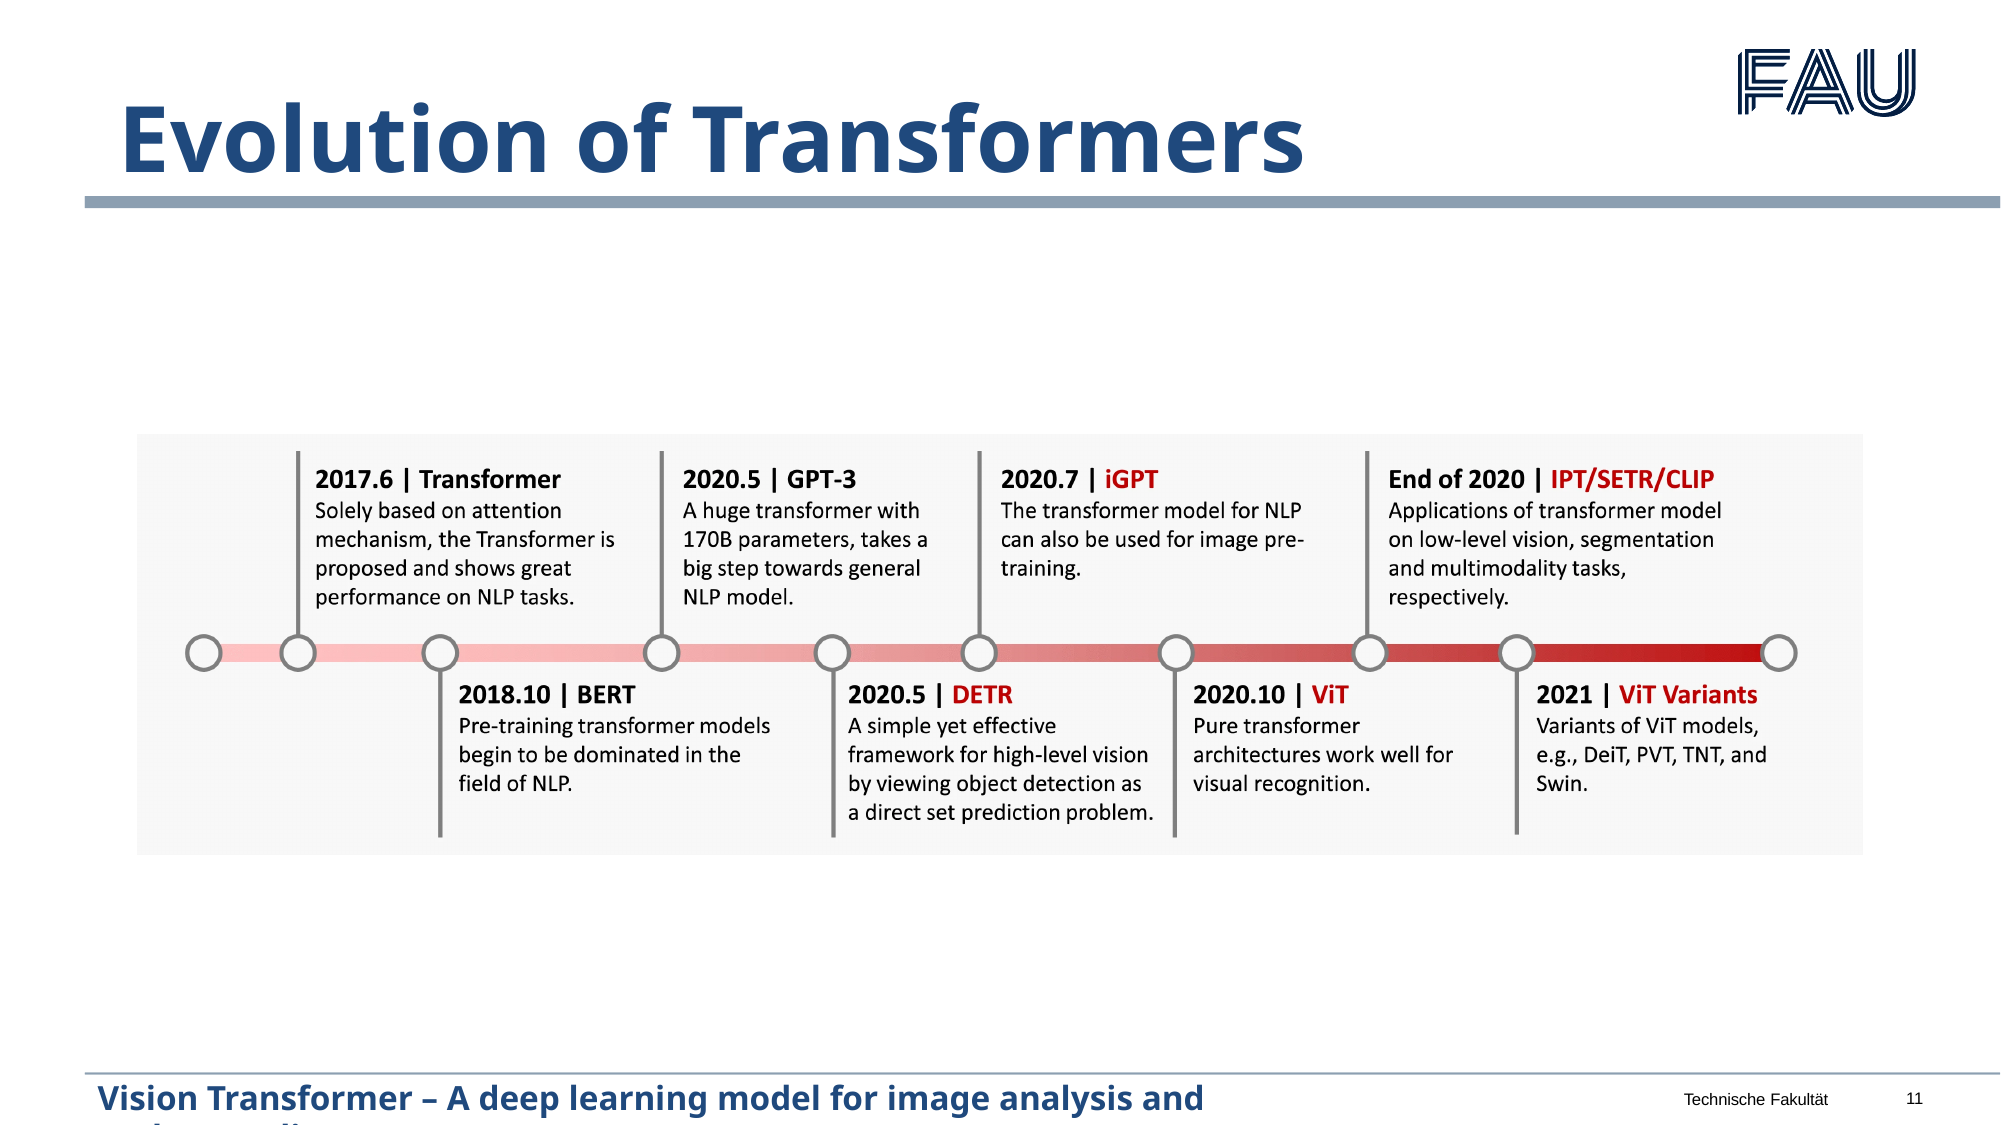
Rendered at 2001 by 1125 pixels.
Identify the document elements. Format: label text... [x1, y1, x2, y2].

text_box Vision Transformer – A deep learning model for image analysis and understanding [82, 1069, 1341, 1125]
slide_number Technische Fakultät [1681, 1088, 1834, 1125]
text_box Evolution of Transformers [103, 81, 1793, 204]
slide_number 11 [1890, 1087, 1924, 1125]
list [137, 434, 1863, 855]
